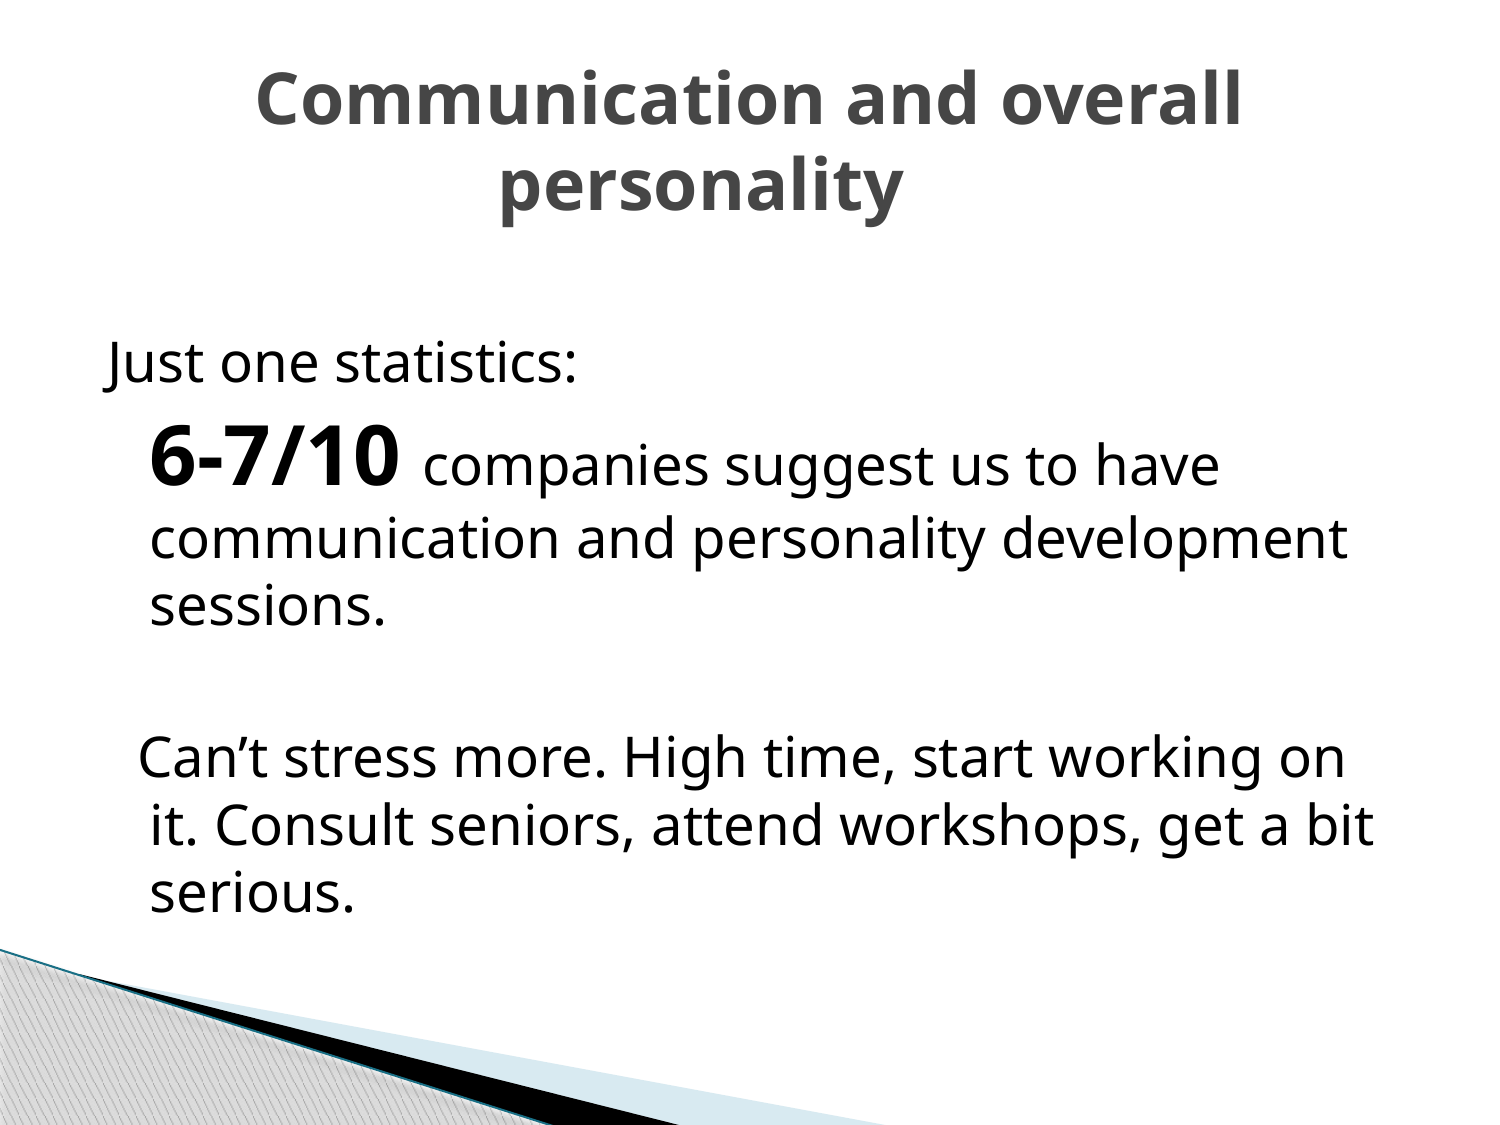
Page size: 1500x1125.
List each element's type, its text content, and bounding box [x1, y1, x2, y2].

list Just one statistics: 6-7/10 companies suggest us to have communication and personality development sessions. Can’t stress more. High time, start working on it. Consult seniors, attend workshops, get a bit serious. [75, 243, 1425, 986]
title Communication and overall personality [75, 45, 1425, 233]
